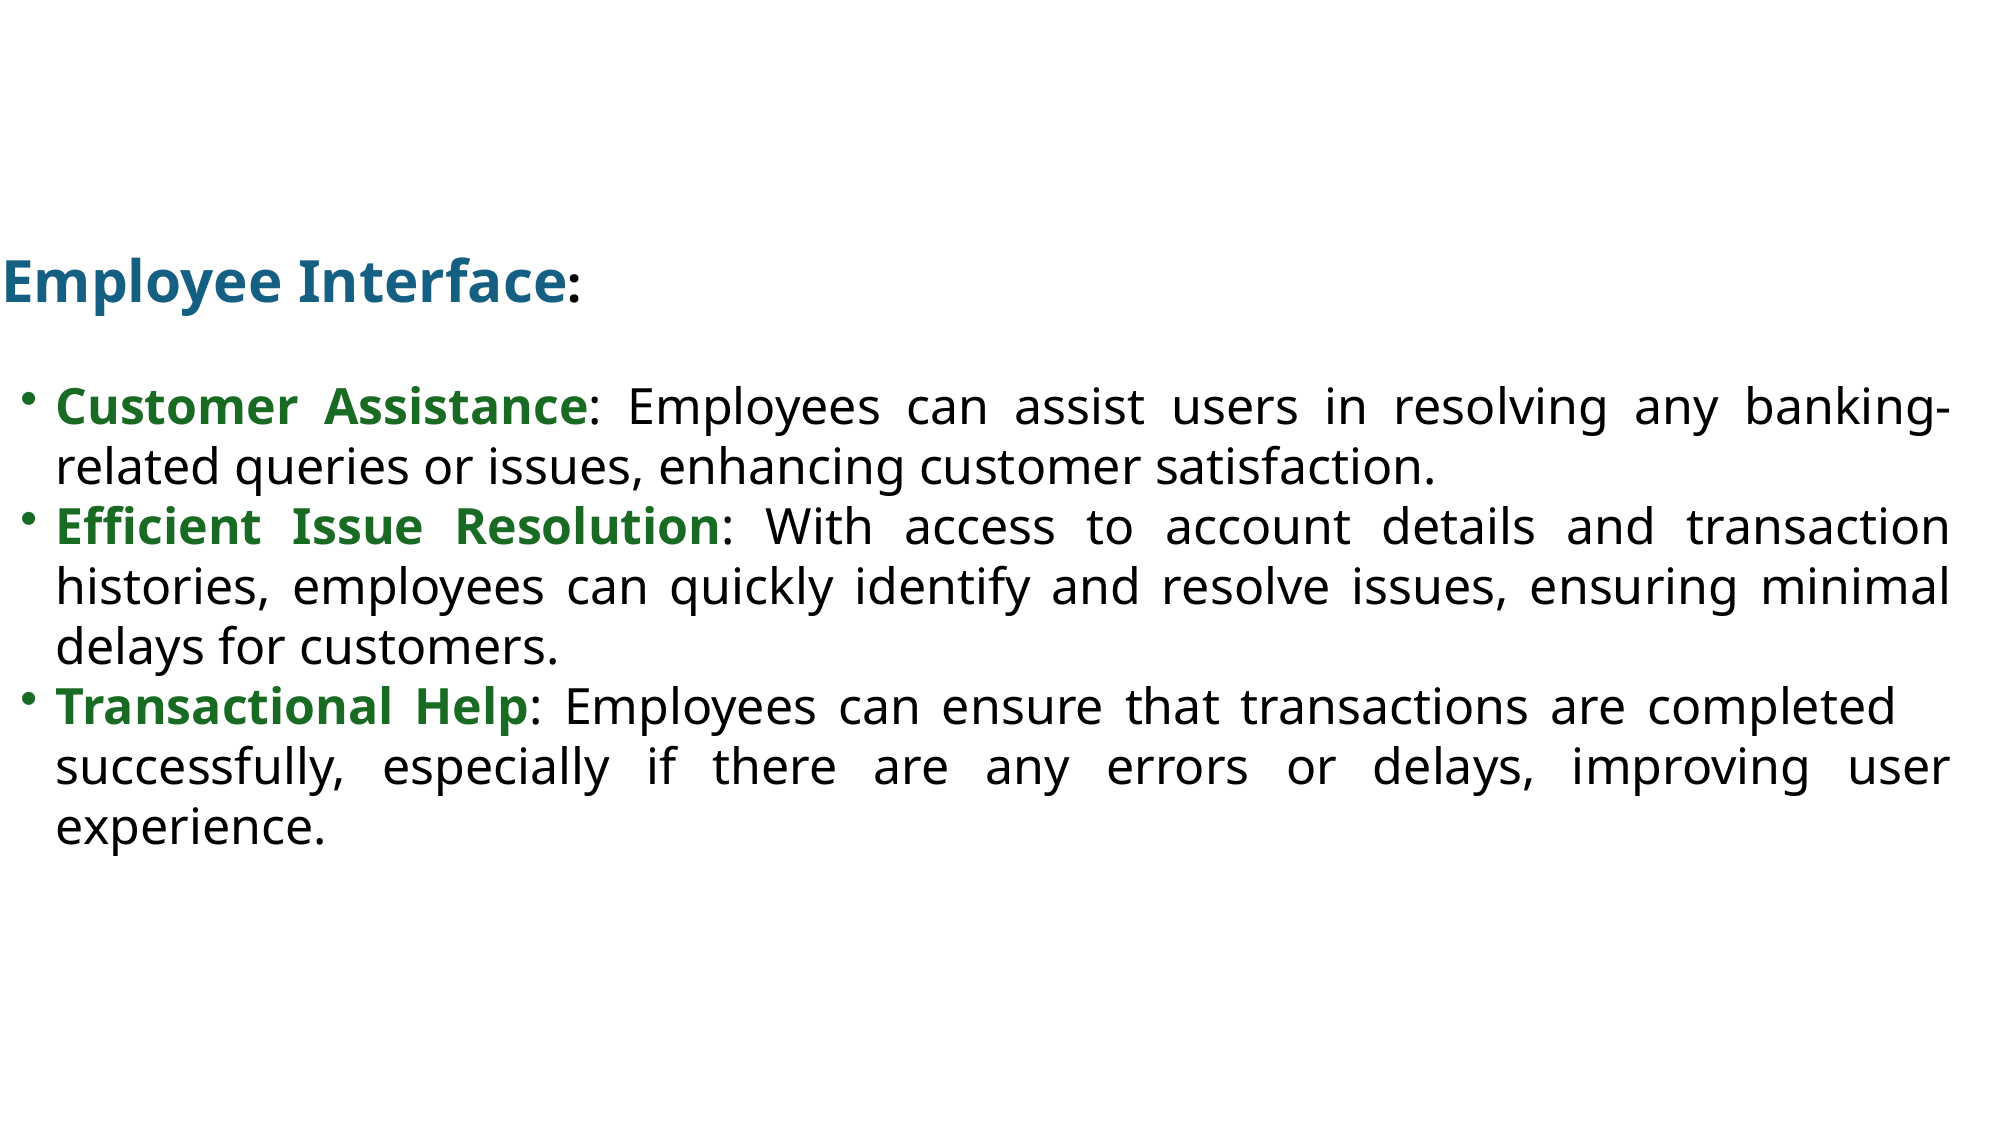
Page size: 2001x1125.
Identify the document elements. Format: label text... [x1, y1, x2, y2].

text_box Employee Interface: Customer Assistance: Employees can assist users in resolving any banking-related queries or issues, enhancing customer satisfaction. Efficient Issue Resolution: With access to account details and transaction histories, employees can quickly identify and resolve issues, ensuring minimal delays for customers. Transactional Help: Employees can ensure that transactions are completed successfully, especially if there are any errors or delays, improving user experience. [0, 56, 1968, 967]
